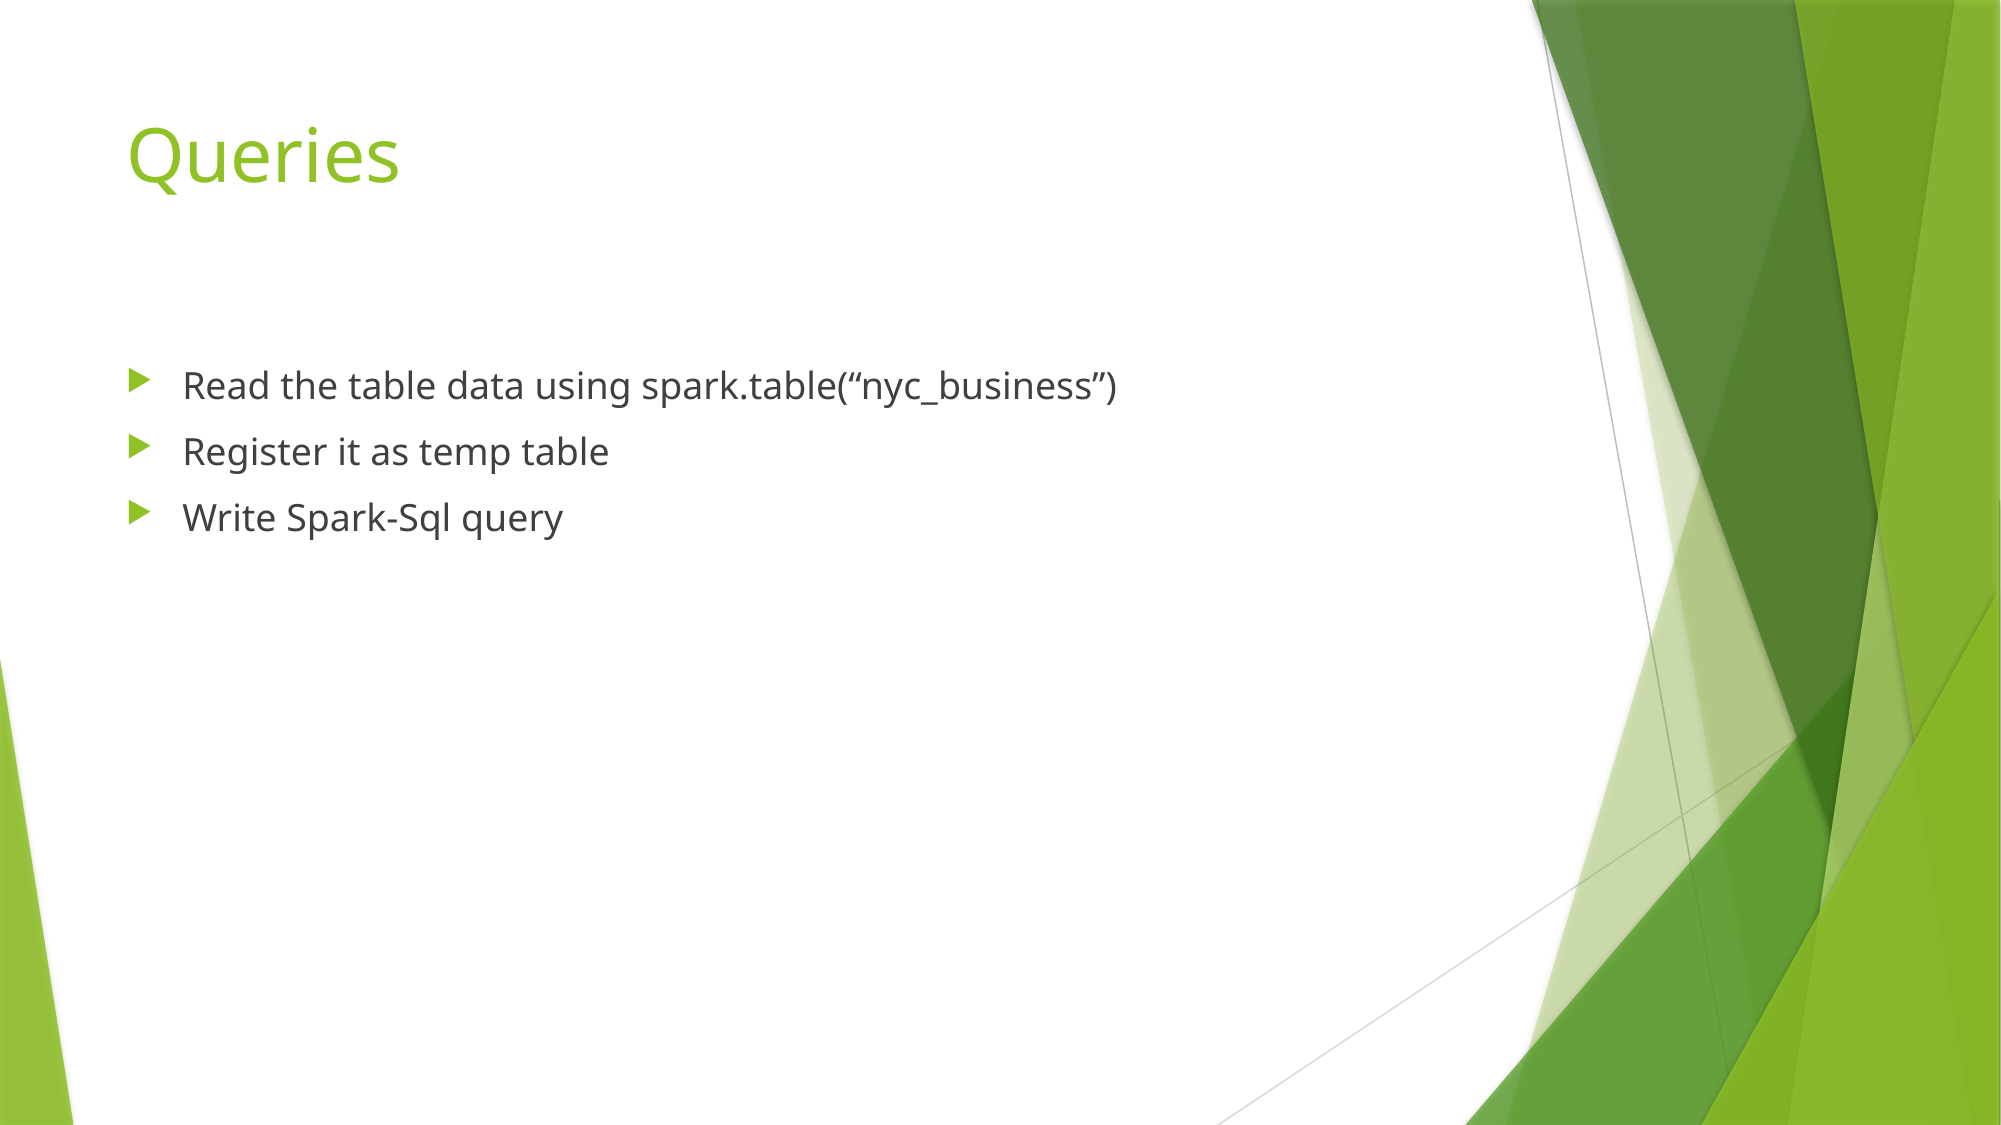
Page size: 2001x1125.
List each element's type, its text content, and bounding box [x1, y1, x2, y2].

list Read the table data using spark.table(“nyc_business”) Register it as temp table Write Spark-Sql query [111, 354, 1522, 992]
title Queries [111, 99, 1522, 317]
